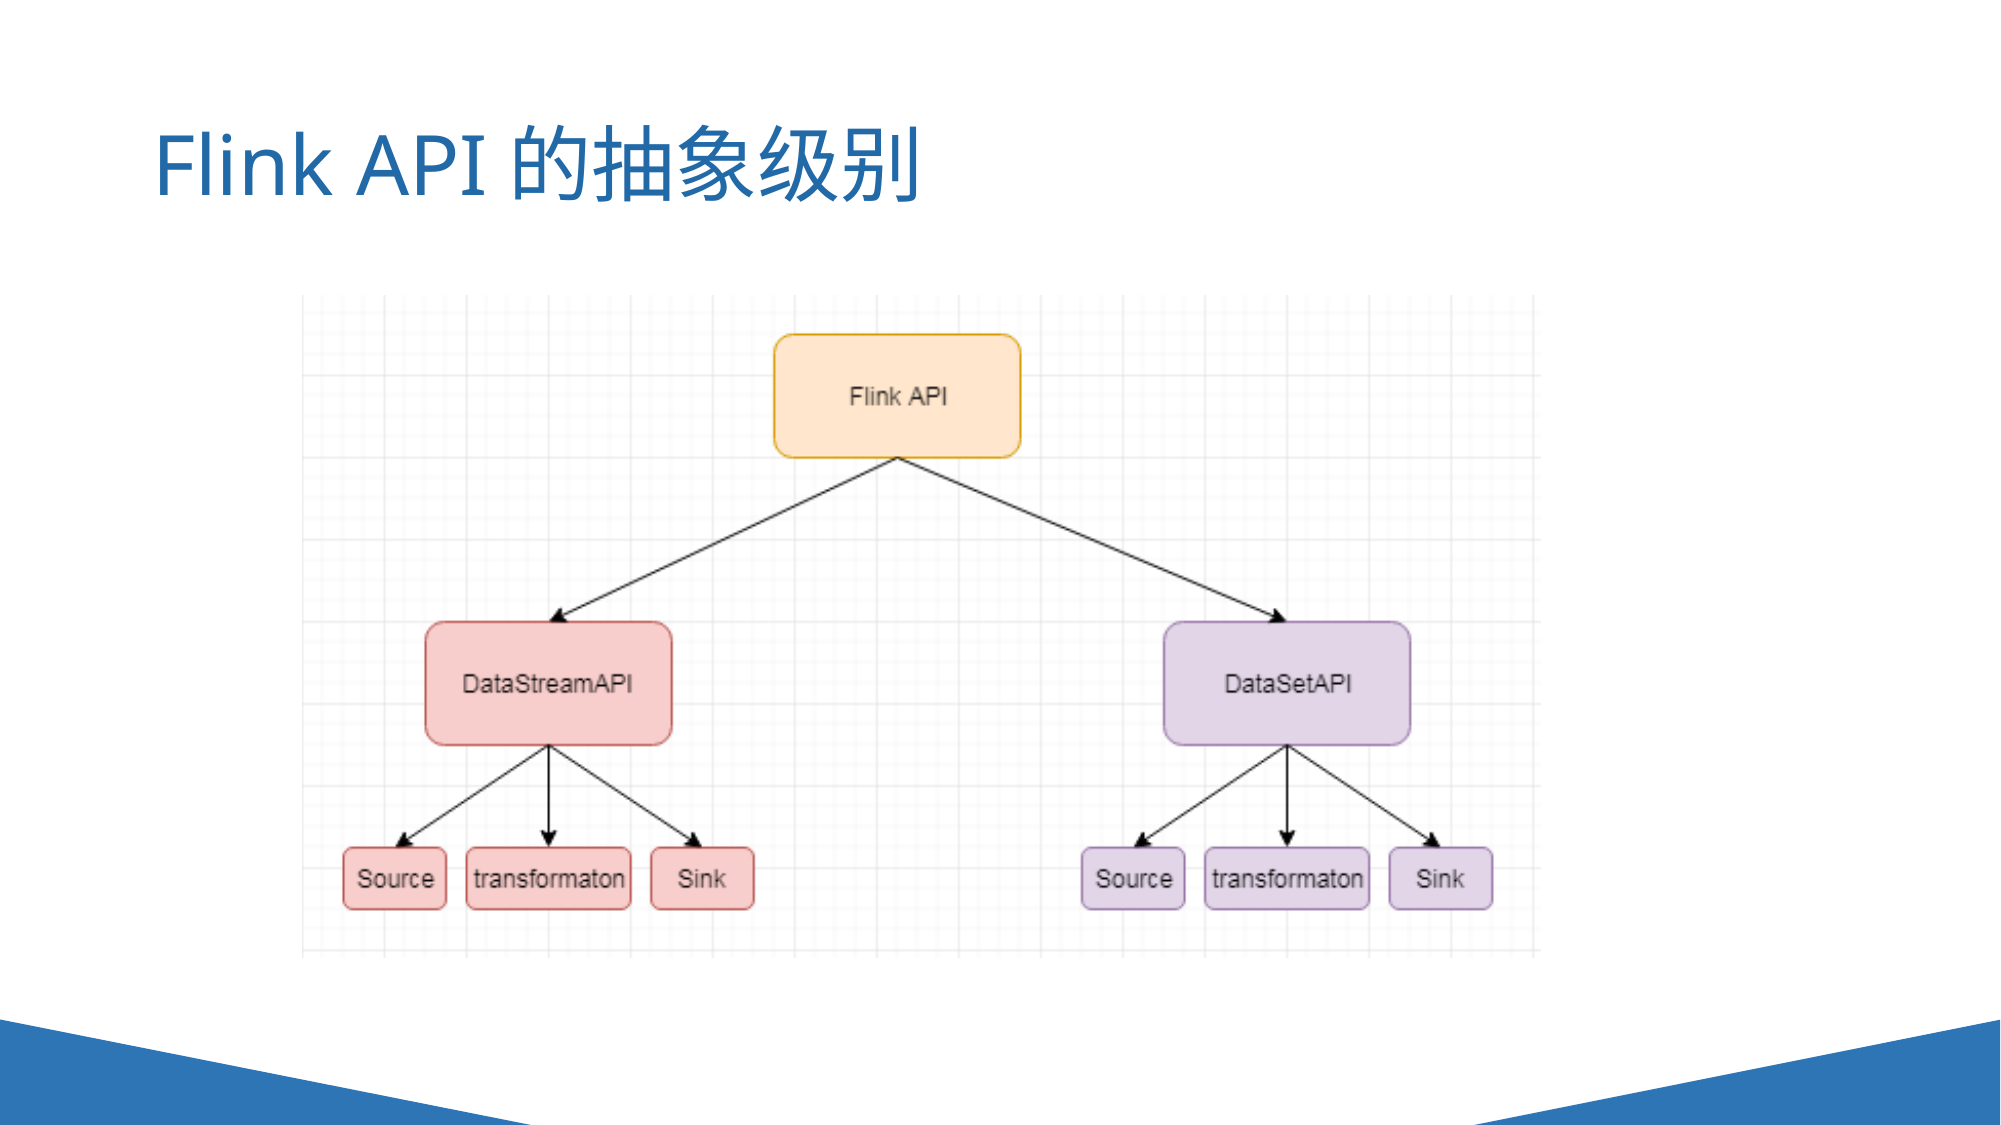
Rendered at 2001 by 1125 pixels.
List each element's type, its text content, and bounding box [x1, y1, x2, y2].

picture [302, 295, 1541, 958]
title Flink API的抽象级别 [137, 59, 1863, 278]
